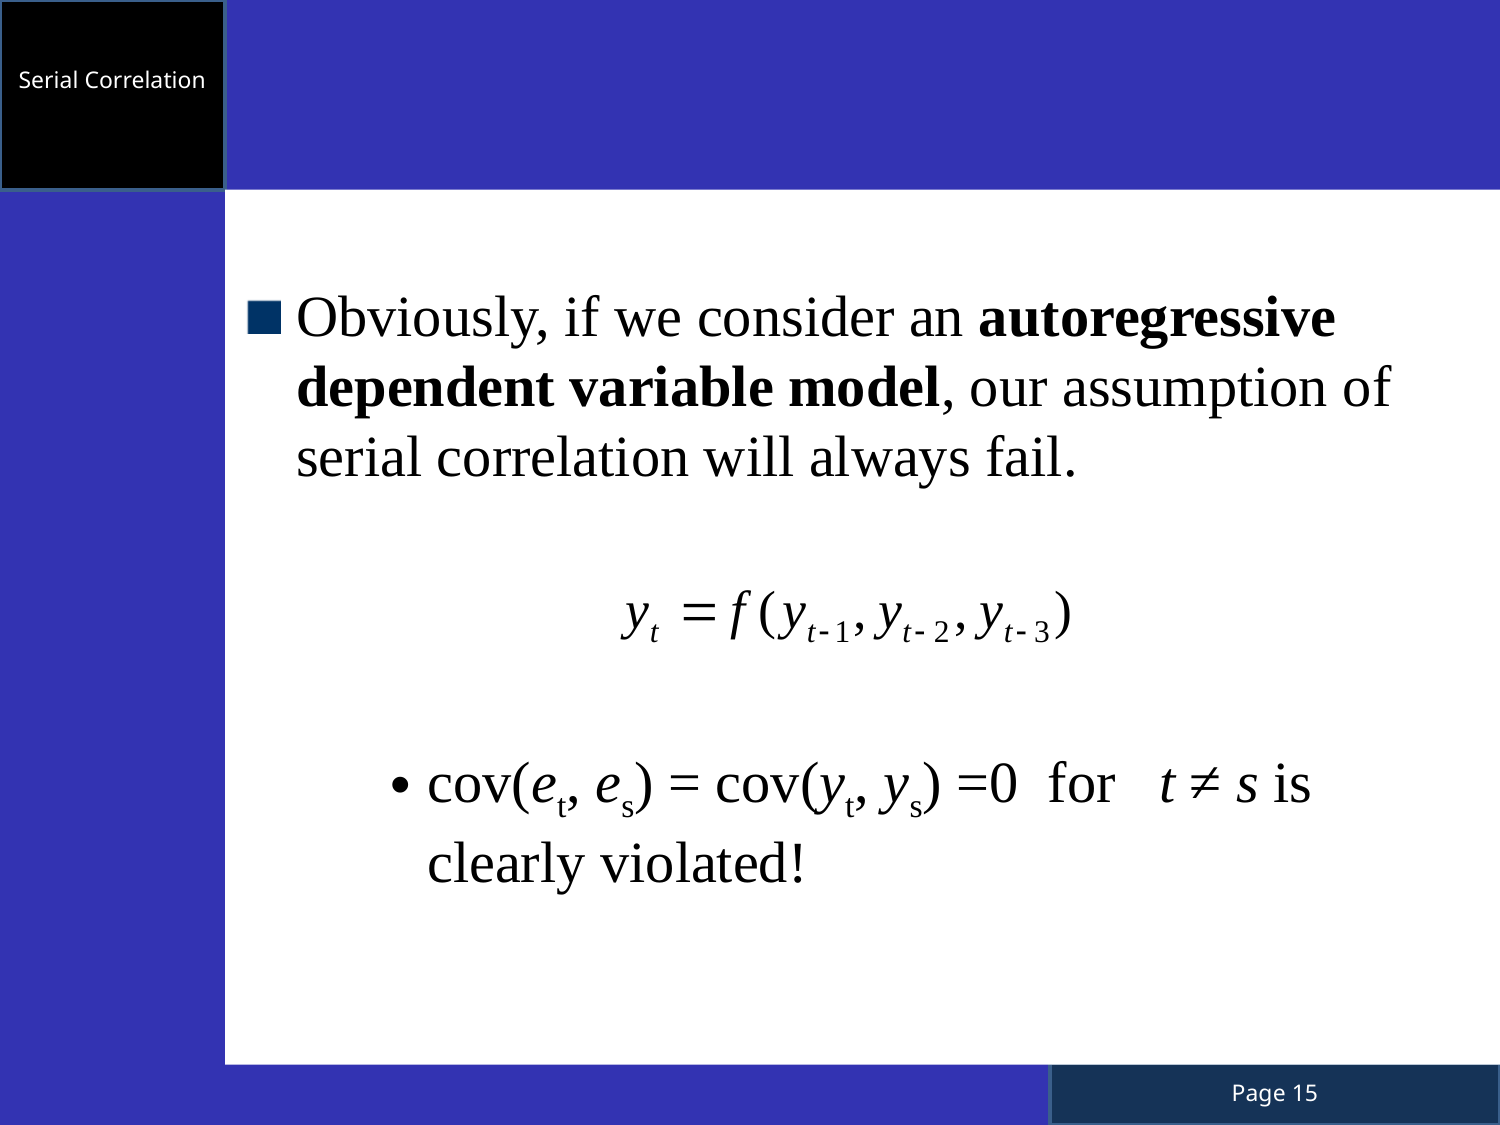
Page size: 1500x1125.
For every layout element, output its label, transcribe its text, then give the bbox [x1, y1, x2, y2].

picture [240, 293, 281, 334]
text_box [612, 574, 1084, 656]
list Obviously, if we consider an autoregressive dependent variable model, our assumption of serial correlation will always fail. cov(et, es) = cov(yt, ys) =0 for t ≠ s is clearly violated! [225, 189, 1500, 1065]
text_box Serial Correlation [0, 58, 225, 101]
